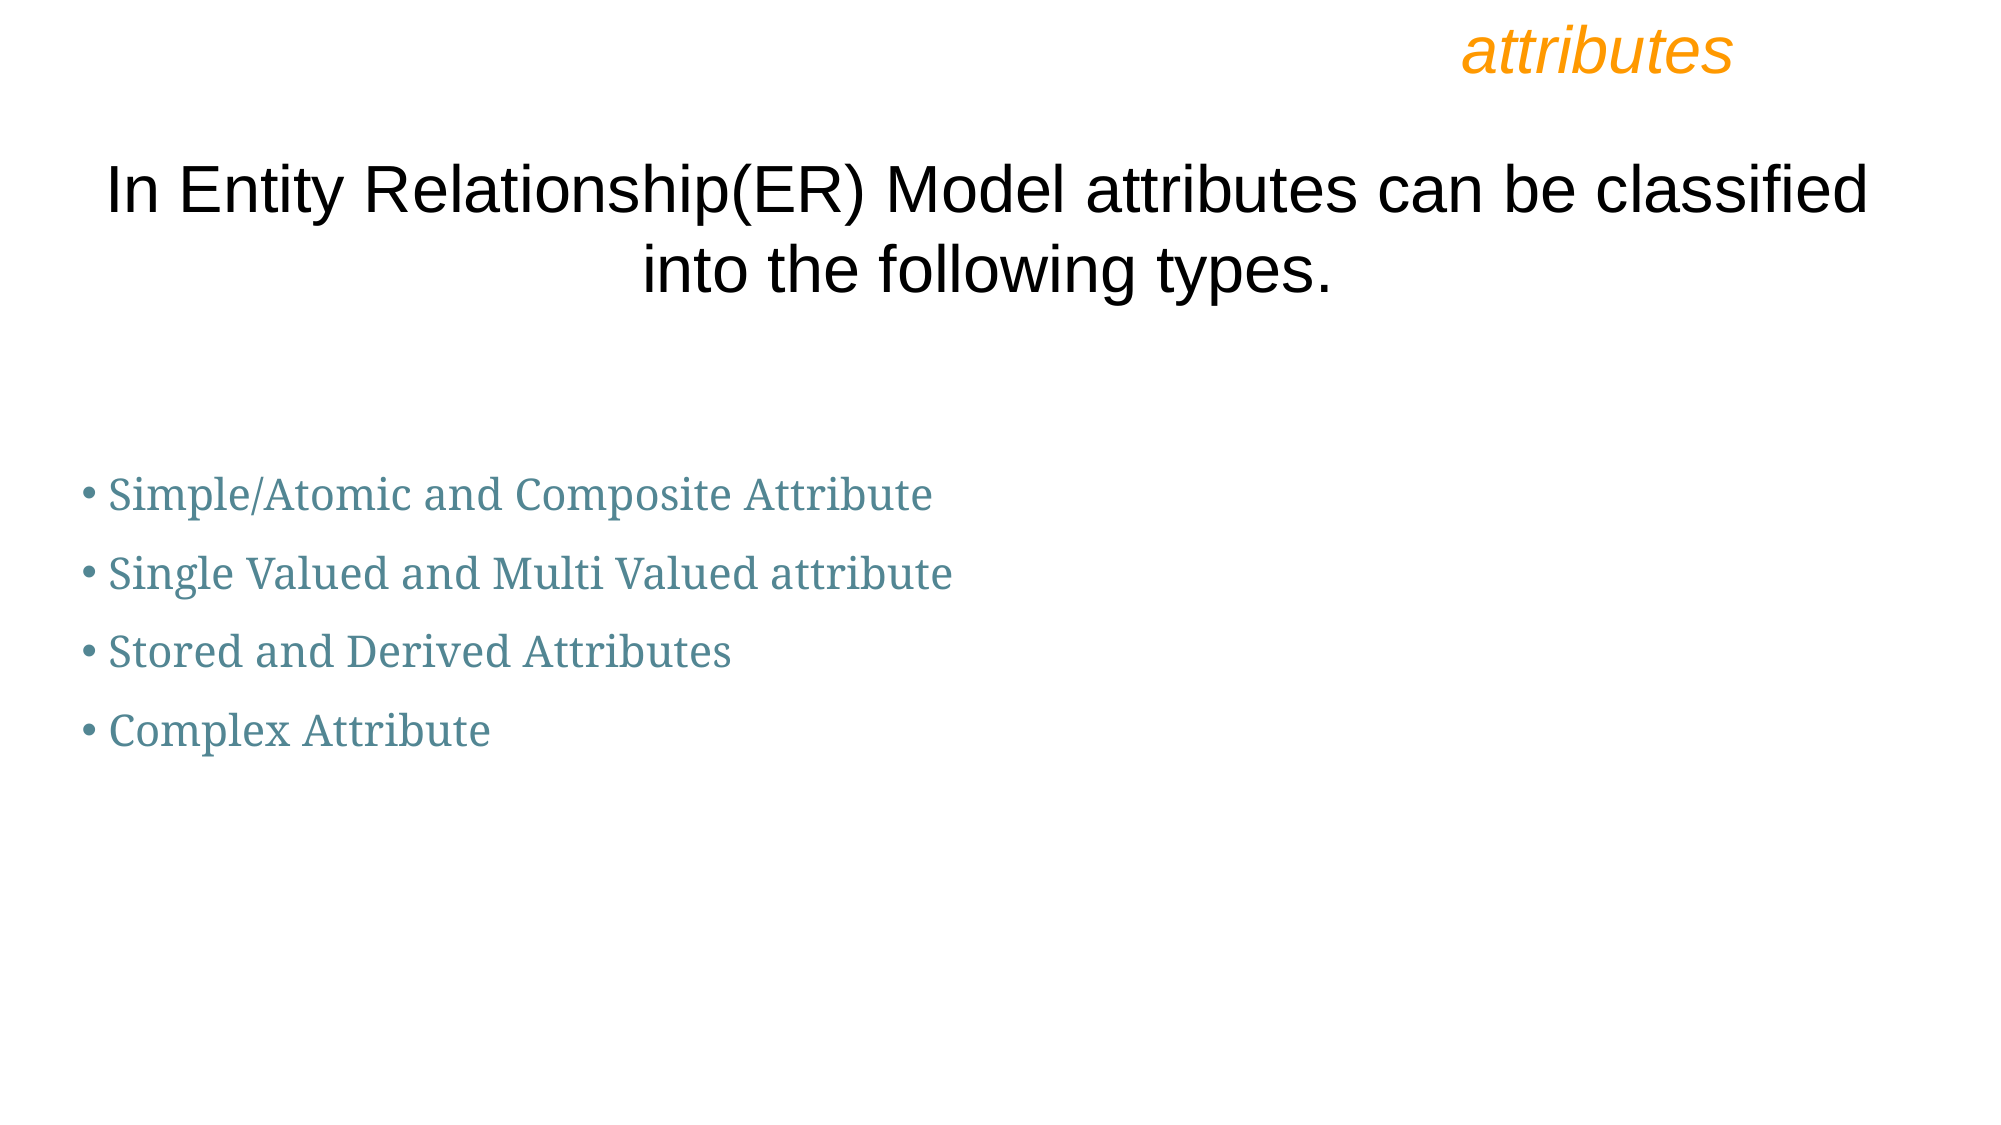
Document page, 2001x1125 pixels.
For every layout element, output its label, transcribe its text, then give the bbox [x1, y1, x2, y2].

text_box [275, 387, 1725, 538]
text_box In Entity Relationship(ER) Model attributes can be classified into the following types. [66, 138, 1910, 314]
text_box Simple/Atomic and Composite Attribute Single Valued and Multi Valued attribute Stored and Derived Attributes Complex Attribute [66, 433, 1700, 763]
text_box attributes [249, 0, 1750, 95]
